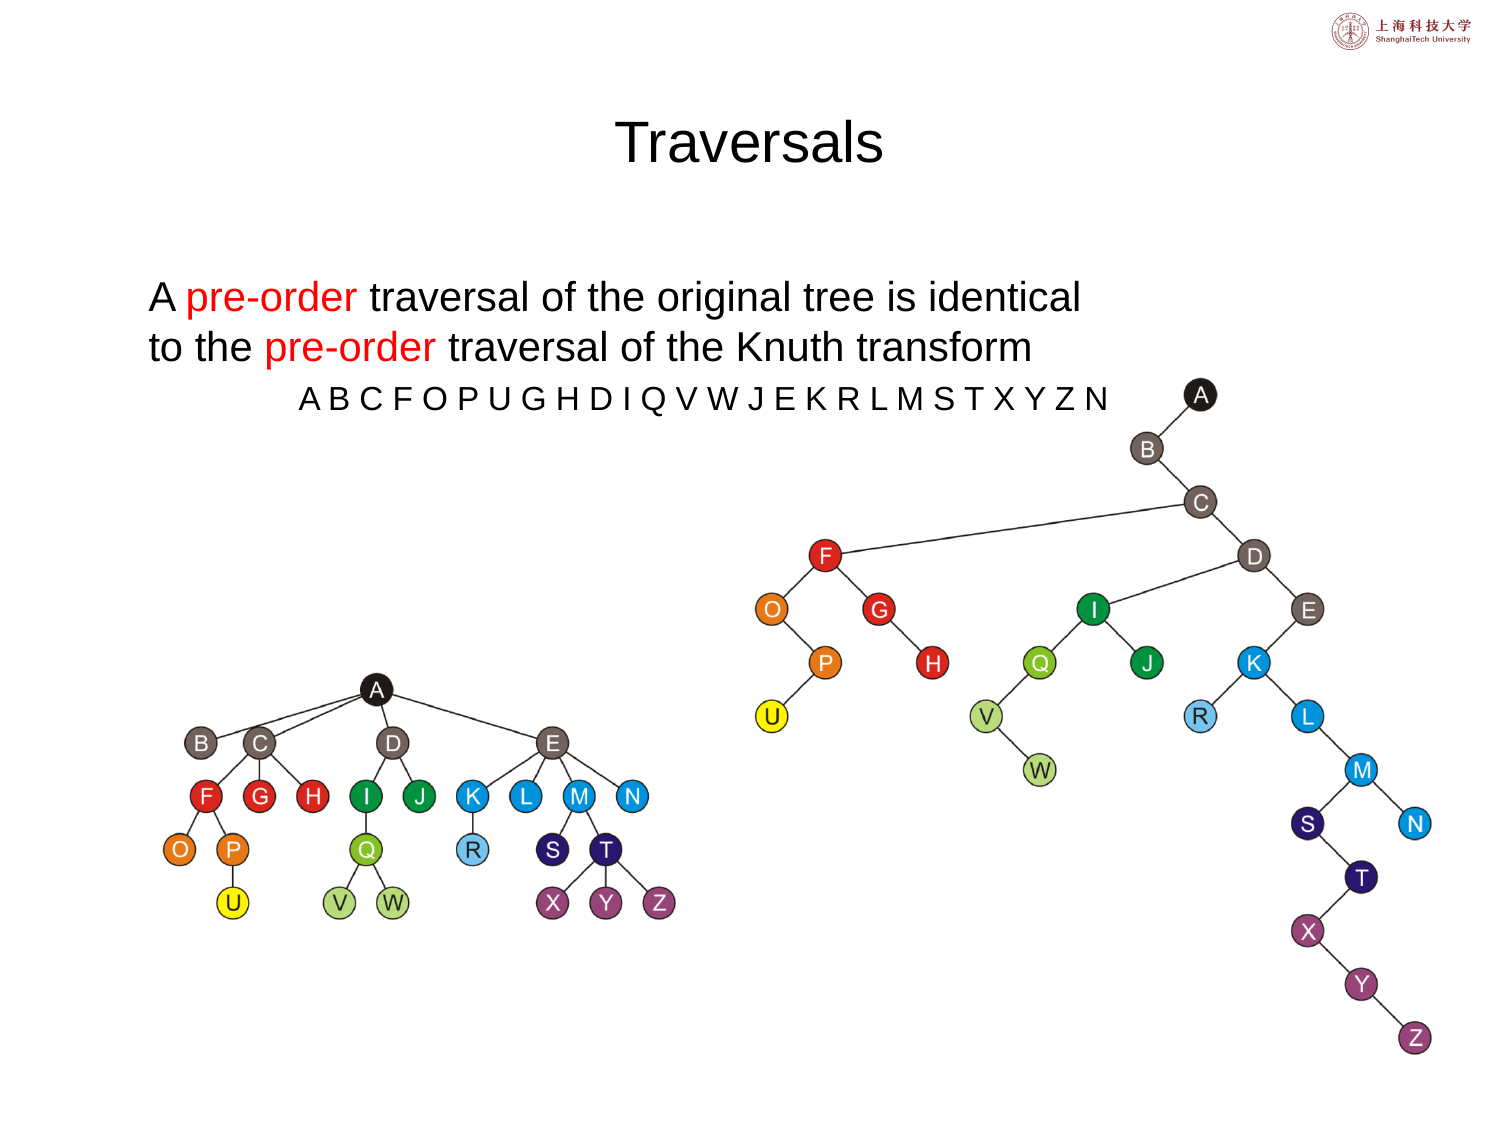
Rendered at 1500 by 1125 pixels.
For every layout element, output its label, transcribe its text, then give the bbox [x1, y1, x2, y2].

list A pre-order traversal of the original tree is identical to the pre-order traversal of the Knuth transform A B C F O P U G H D I Q V W J E K R L M S T X Y Z N [74, 262, 1426, 1006]
picture [749, 373, 1436, 1059]
picture [158, 668, 680, 925]
title Traversals [74, 44, 1426, 233]
picture [1327, 0, 1478, 109]
